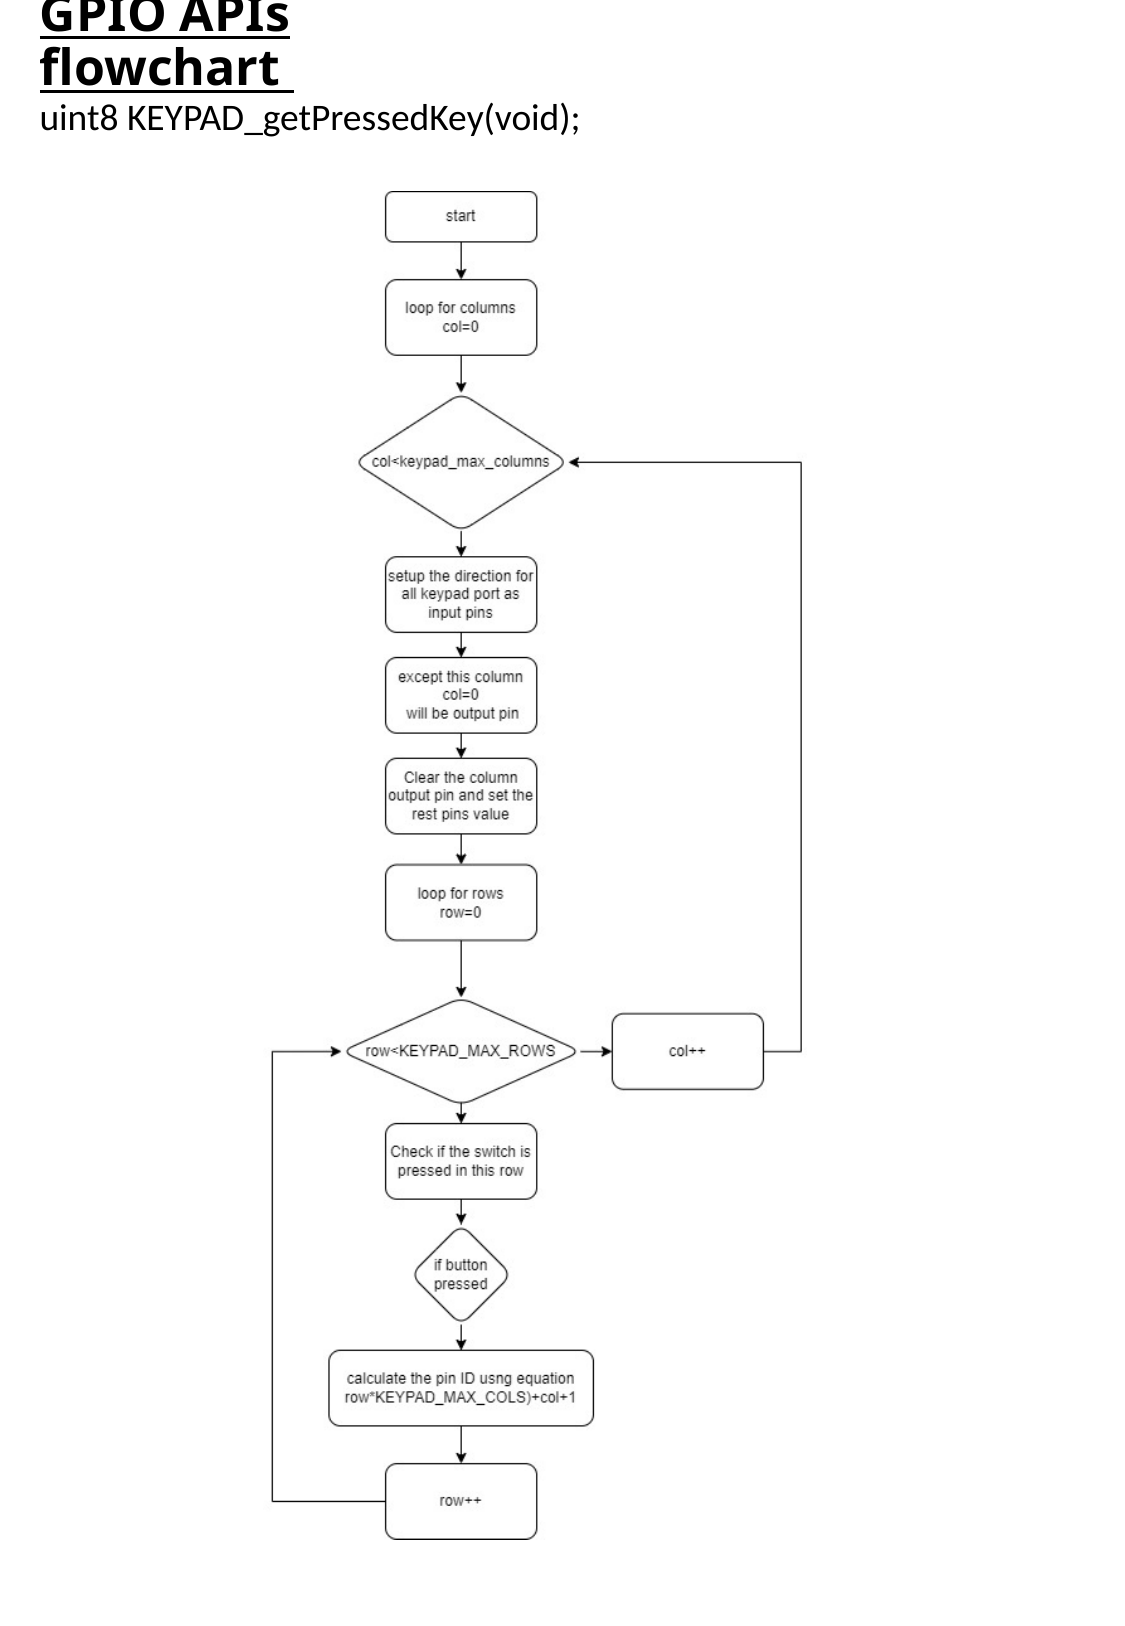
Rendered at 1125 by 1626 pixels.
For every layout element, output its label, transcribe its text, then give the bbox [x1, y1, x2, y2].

text_box GPIO APIs flowchart [24, 0, 538, 85]
text_box uint8 KEYPAD_getPressedKey(void); [24, 85, 731, 145]
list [262, 191, 812, 1540]
